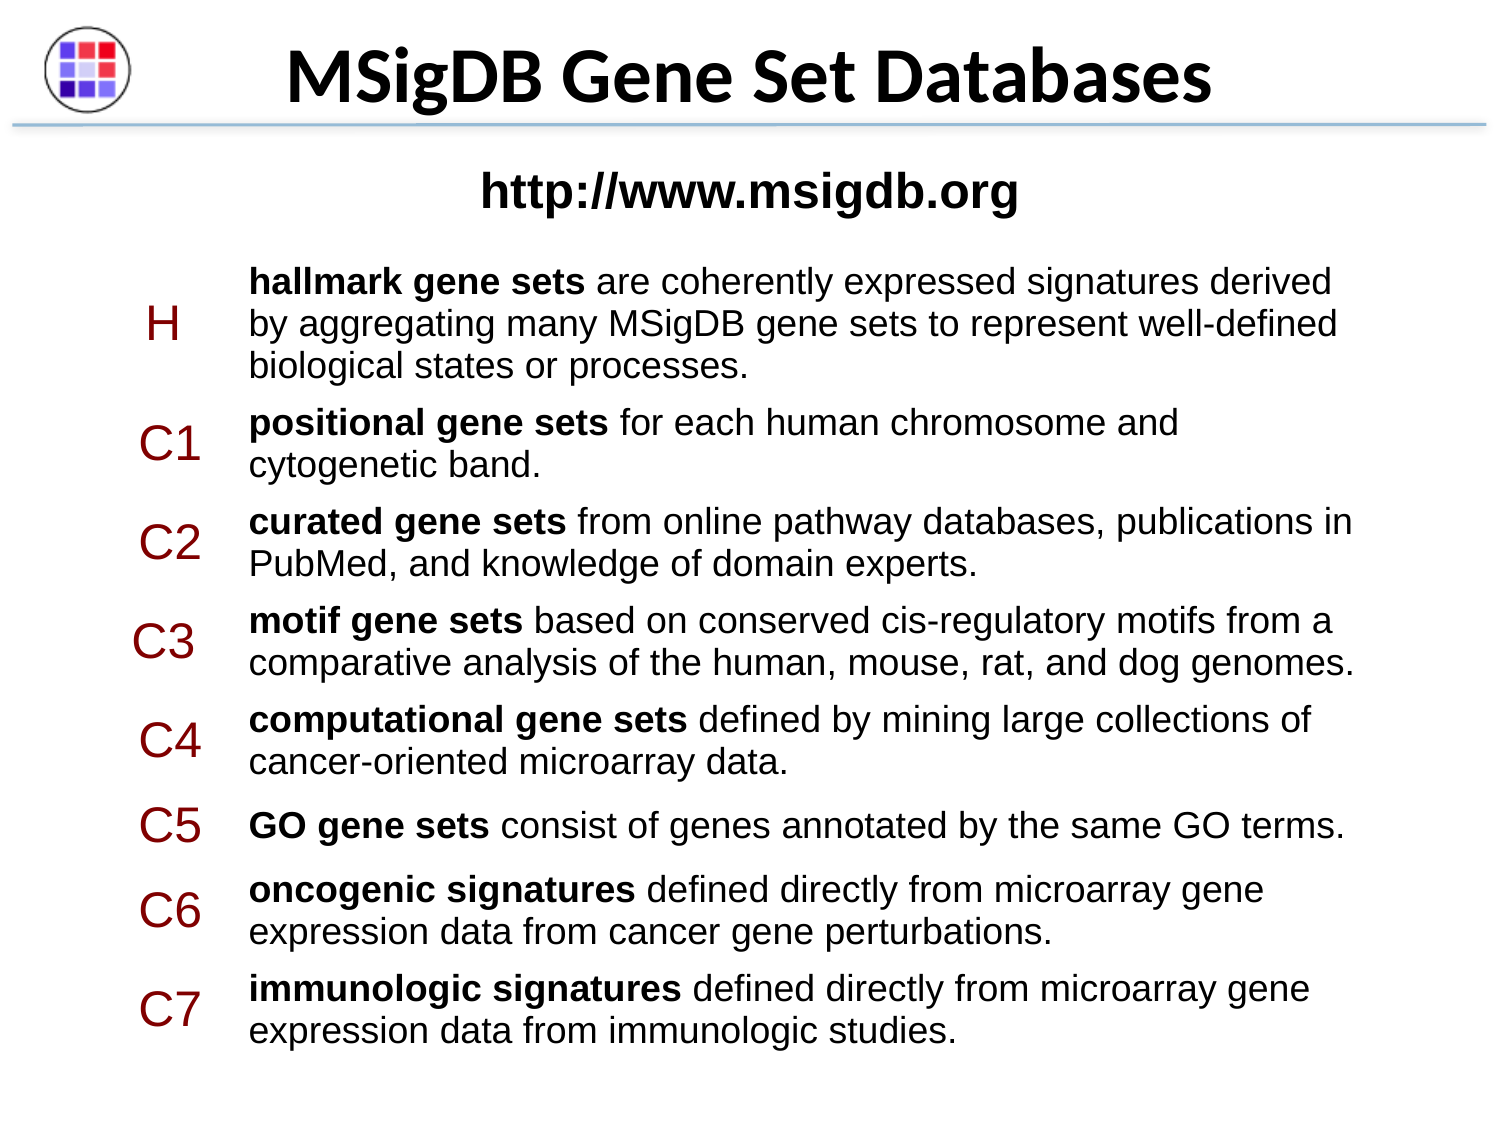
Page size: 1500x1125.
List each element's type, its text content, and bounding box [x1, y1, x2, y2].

title MSigDB Gene Set Databases [99, 17, 1400, 125]
table_cell C4 [107, 691, 234, 790]
table_cell C2 [107, 493, 234, 592]
table_cell curated gene sets from online pathway databases, publications in PubMed, and knowledge of domain experts. [234, 493, 1393, 592]
table_cell immunologic signatures defined directly from microarray gene expression data from immunologic studies. [234, 960, 1393, 1059]
table_cell C7 [107, 960, 234, 1059]
table_cell C6 [107, 861, 234, 960]
table_cell C1 [107, 394, 234, 493]
table_cell C5 [107, 790, 234, 861]
table_cell motif gene sets based on conserved cis-regulatory motifs from a comparative analysis of the human, mouse, rat, and dog genomes. [234, 592, 1393, 691]
table_cell oncogenic signatures defined directly from microarray gene expression data from cancer gene perturbations. [234, 861, 1393, 960]
table_header hallmark gene sets are coherently expressed signatures derived by aggregating many MSigDB gene sets to represent well-defined biological states or processes. [234, 253, 1393, 394]
picture [37, 17, 99, 123]
table_cell C3 [107, 592, 234, 691]
text_box http://www.msigdb.org [107, 150, 1393, 226]
table_cell positional gene sets for each human chromosome and cytogenetic band. [234, 394, 1393, 493]
table_header H [107, 253, 234, 394]
table_cell GO gene sets consist of genes annotated by the same GO terms. [234, 790, 1393, 861]
table_cell computational gene sets defined by mining large collections of cancer-oriented microarray data. [234, 691, 1393, 790]
